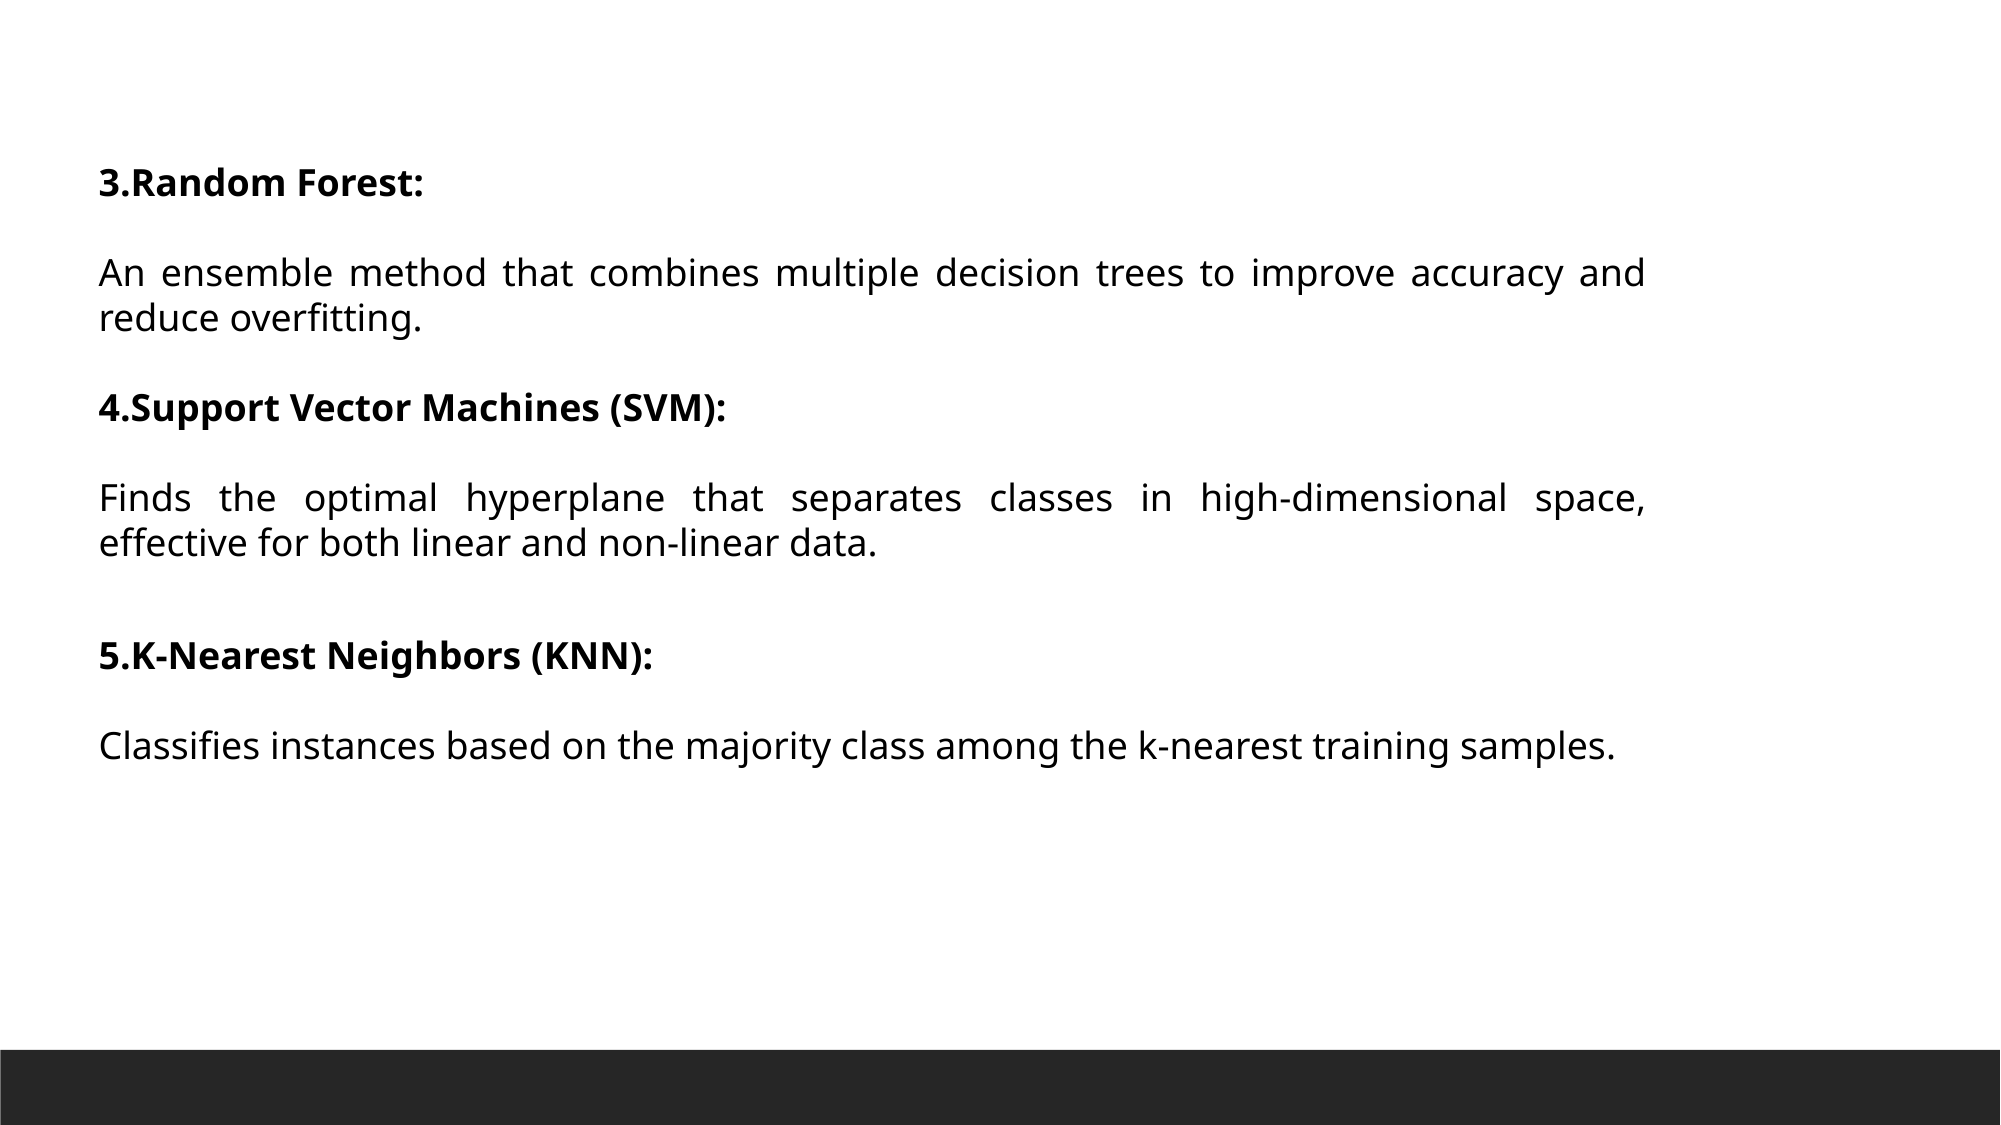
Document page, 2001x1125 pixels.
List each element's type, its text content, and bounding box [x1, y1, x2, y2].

text_box 3.Random Forest: An ensemble method that combines multiple decision trees to improve accuracy and reduce overfitting. [83, 151, 1663, 347]
text_box 5.K-Nearest Neighbors (KNN): Classifies instances based on the majority class among the k-nearest training samples. [83, 624, 1663, 775]
text_box 4.Support Vector Machines (SVM): Finds the optimal hyperplane that separates classes in high-dimensional space, effective for both linear and non-linear data. [83, 376, 1663, 572]
